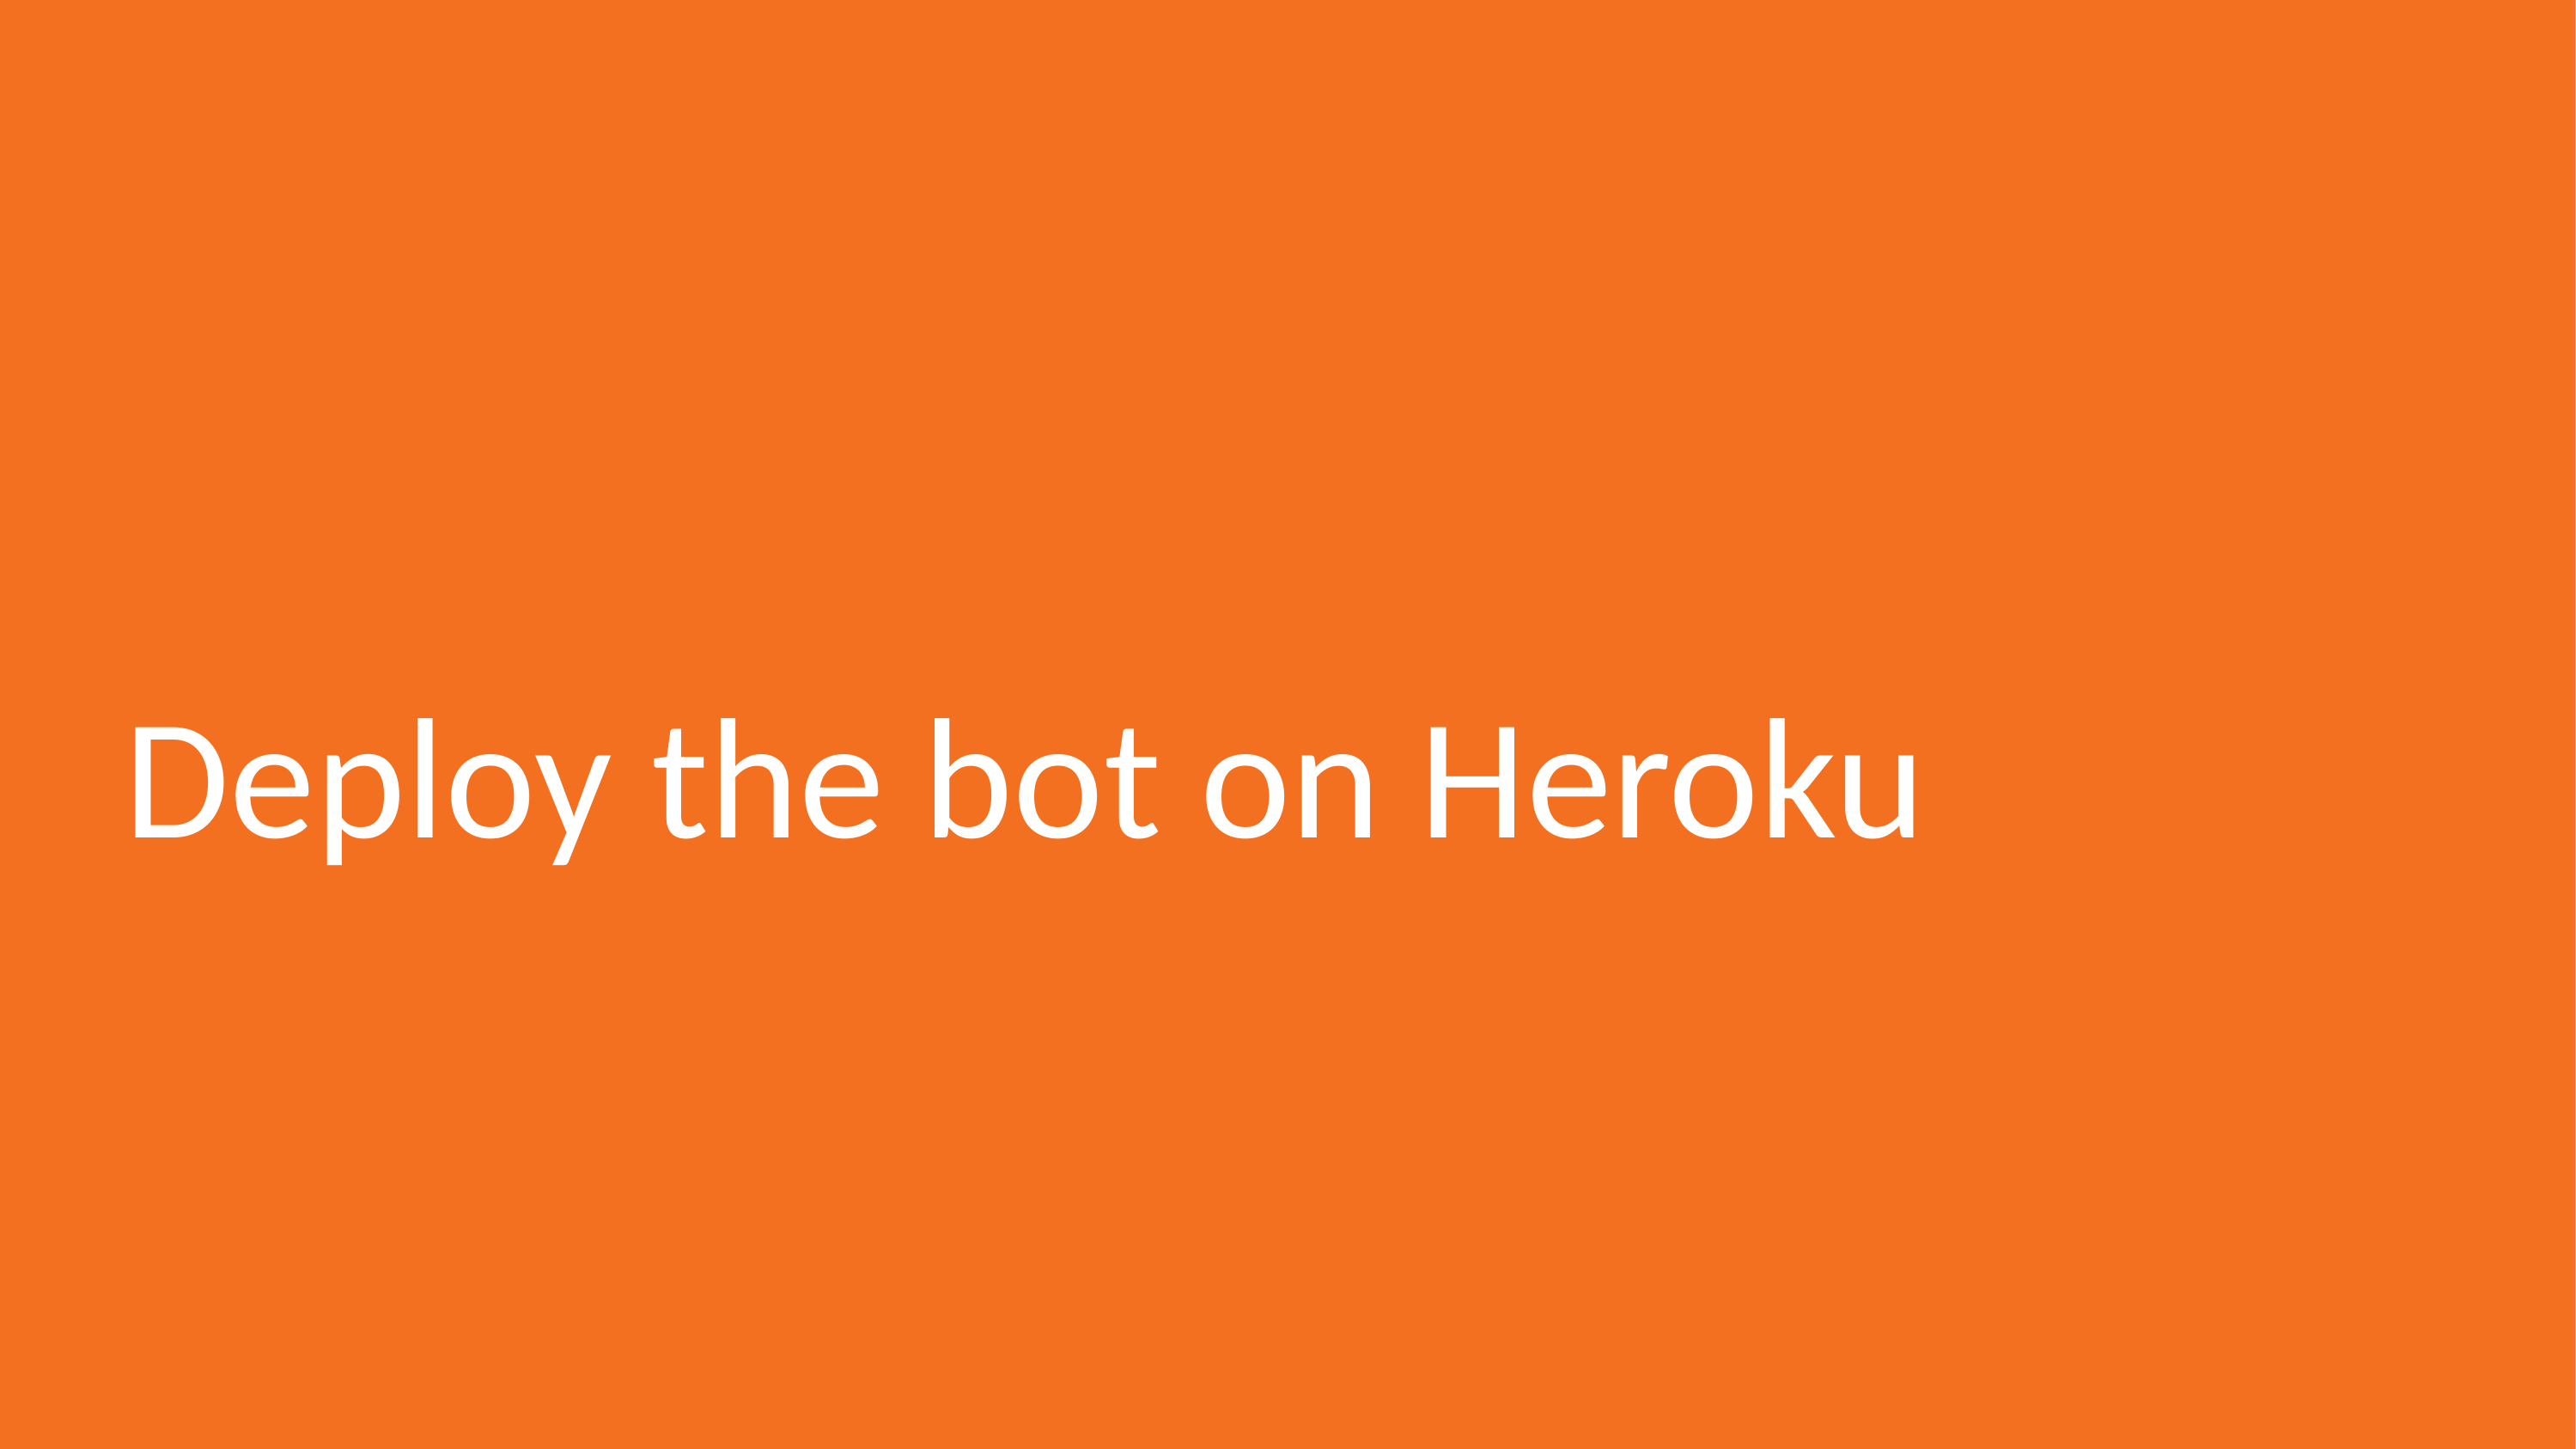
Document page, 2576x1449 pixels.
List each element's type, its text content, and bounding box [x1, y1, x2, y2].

text_box Deploy the bot on Heroku [98, 600, 2494, 898]
